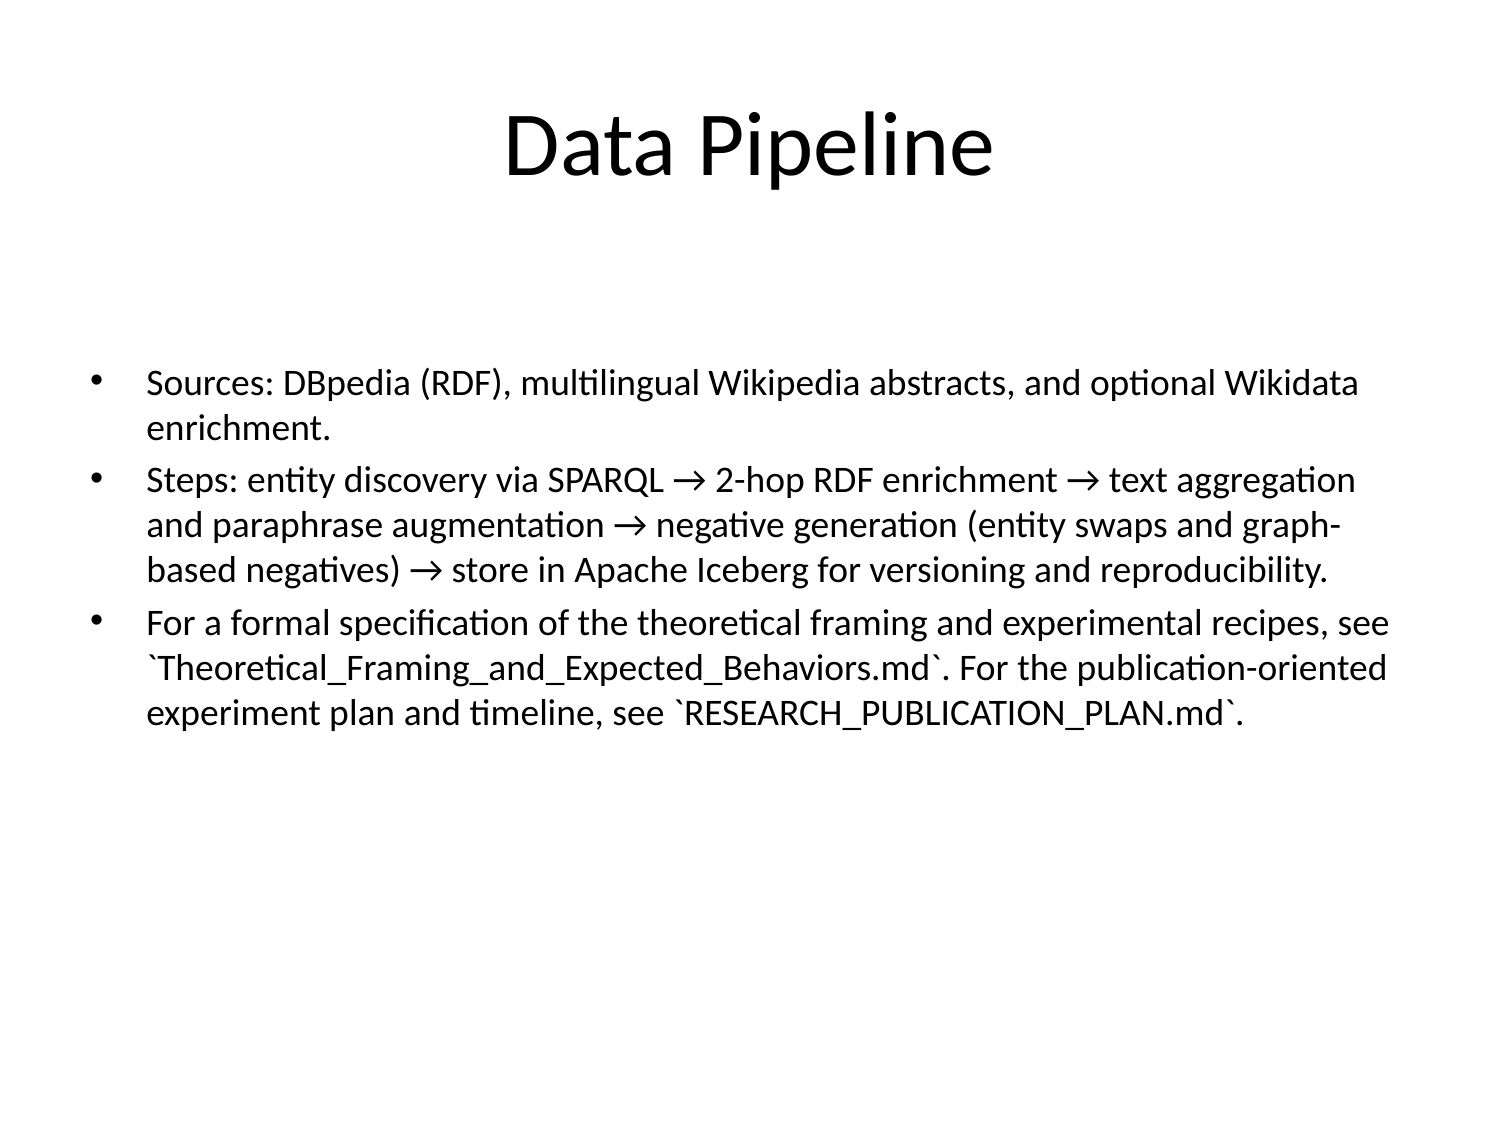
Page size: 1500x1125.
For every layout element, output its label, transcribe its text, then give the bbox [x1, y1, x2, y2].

list Sources: DBpedia (RDF), multilingual Wikipedia abstracts, and optional Wikidata enrichment. Steps: entity discovery via SPARQL → 2-hop RDF enrichment → text aggregation and paraphrase augmentation → negative generation (entity swaps and graph-based negatives) → store in Apache Iceberg for versioning and reproducibility. For a formal specification of the theoretical framing and experimental recipes, see `Theoretical_Framing_and_Expected_Behaviors.md`. For the publication-oriented experiment plan and timeline, see `RESEARCH_PUBLICATION_PLAN.md`. [75, 262, 1425, 1005]
title Data Pipeline [75, 45, 1425, 233]
